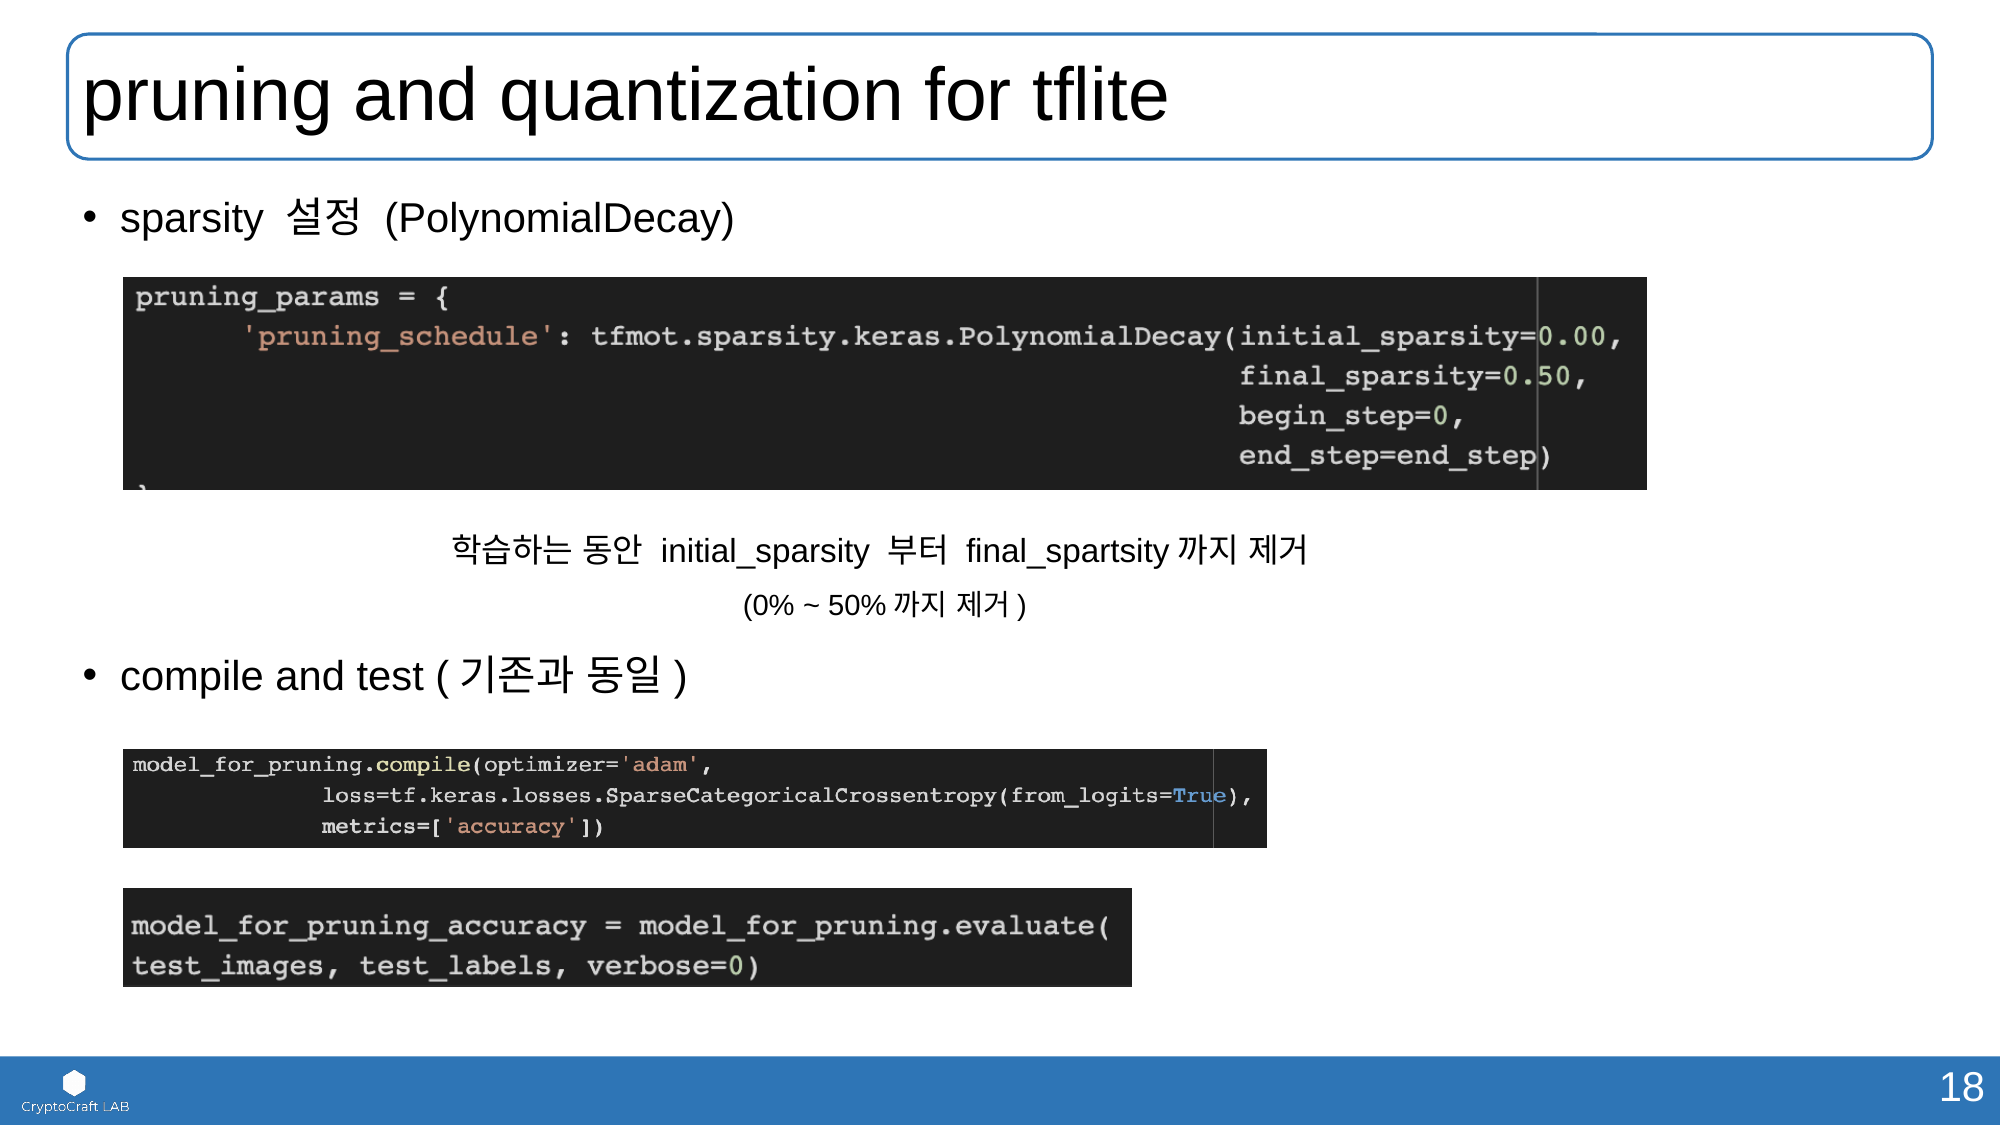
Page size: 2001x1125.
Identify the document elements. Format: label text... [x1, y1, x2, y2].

picture [13, 1061, 138, 1123]
picture [123, 277, 1647, 490]
picture [123, 749, 1267, 848]
picture [123, 888, 1132, 987]
text_box 학습하는 동안 initial_sparsity 부터 final_spartsity까지 제거 (0% ~ 50%까지 제거) [384, 501, 1385, 629]
list sparsity 설정 (PolynomialDecay) compile and test (기존과 동일) [67, 189, 1933, 1019]
title pruning and quantization for tflite [67, 34, 1933, 160]
